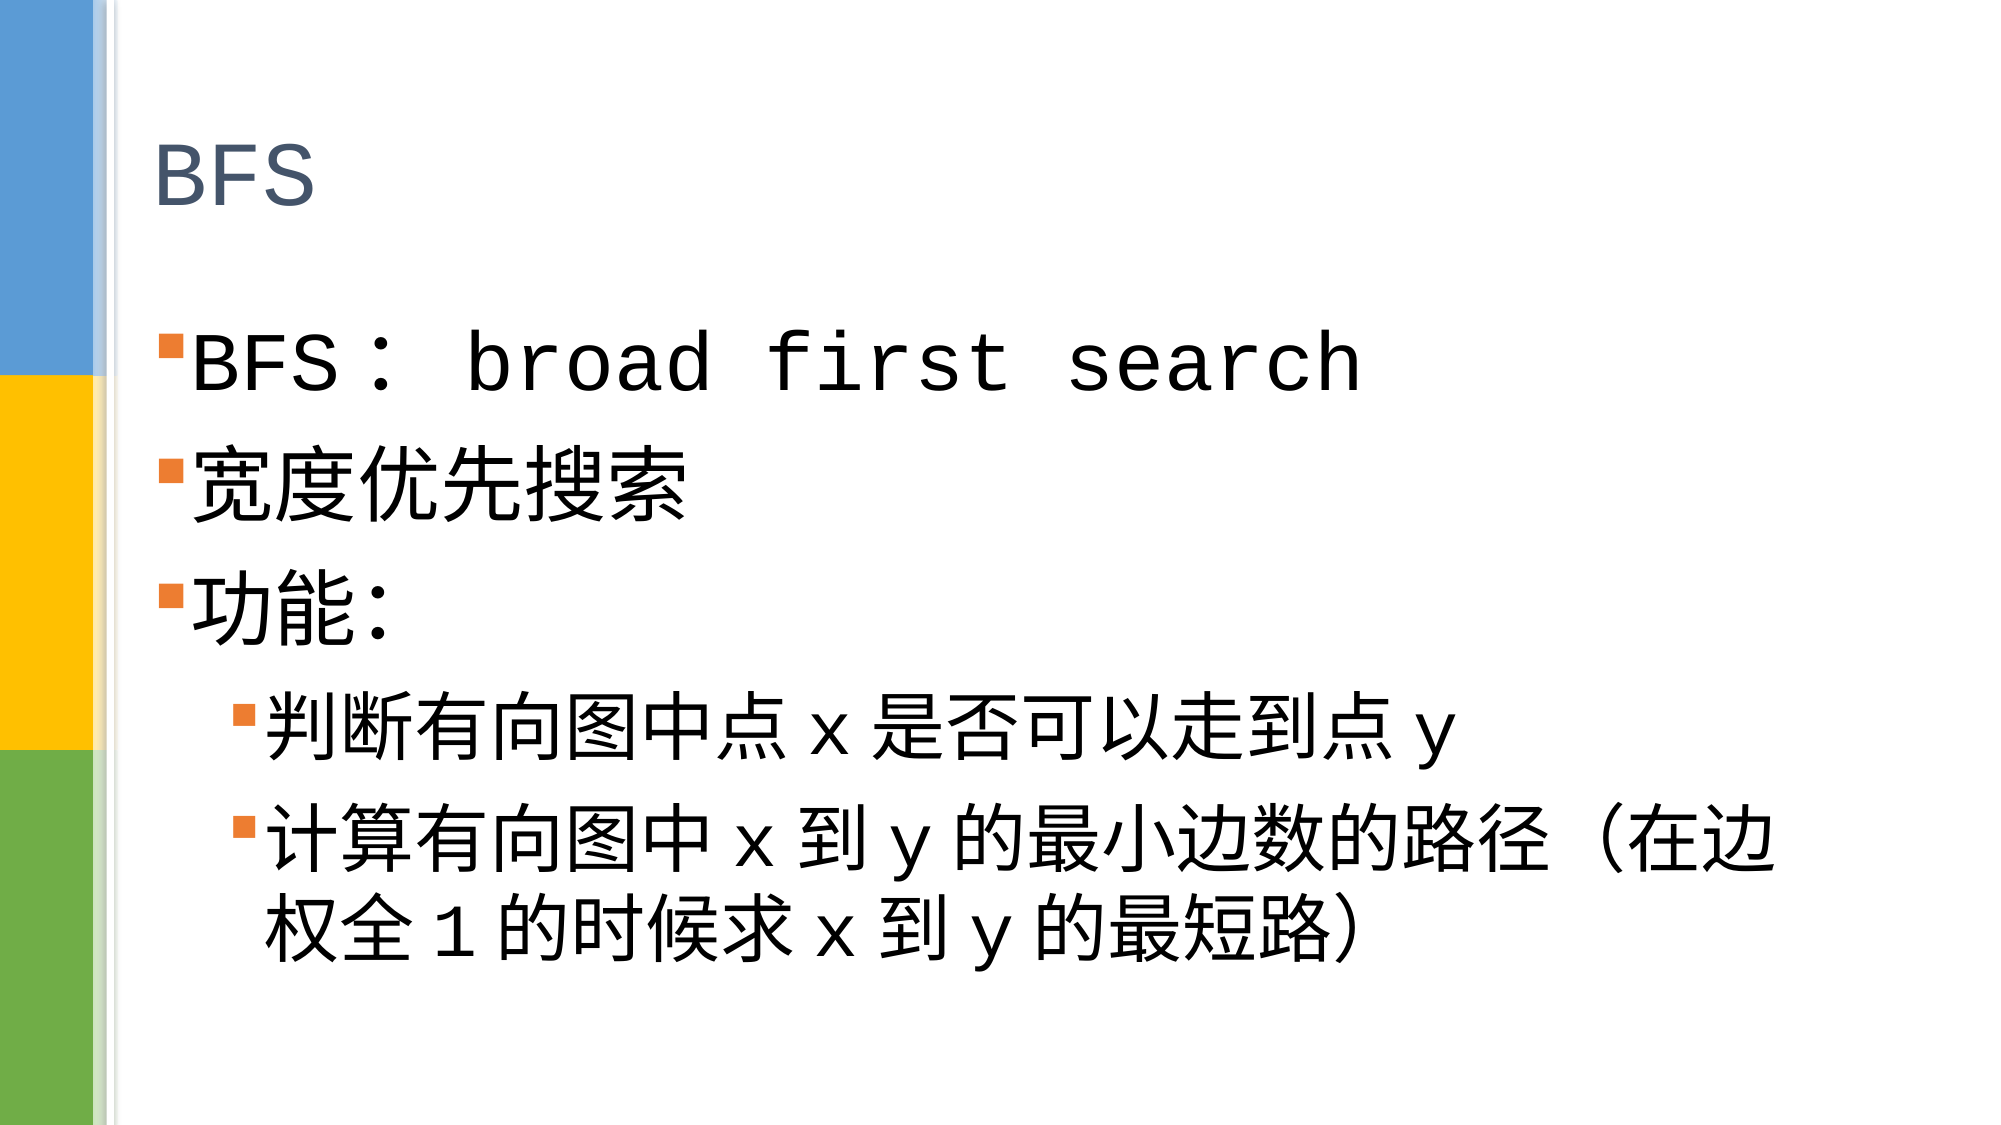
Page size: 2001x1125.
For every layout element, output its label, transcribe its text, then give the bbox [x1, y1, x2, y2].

title BFS [137, 59, 1863, 278]
list BFS：broad first search 宽度优先搜索 功能： 判断有向图中点x是否可以走到点y 计算有向图中x到y的最小边数的路径（在边权全1的时候求x到y的最短路） [137, 299, 1863, 1014]
